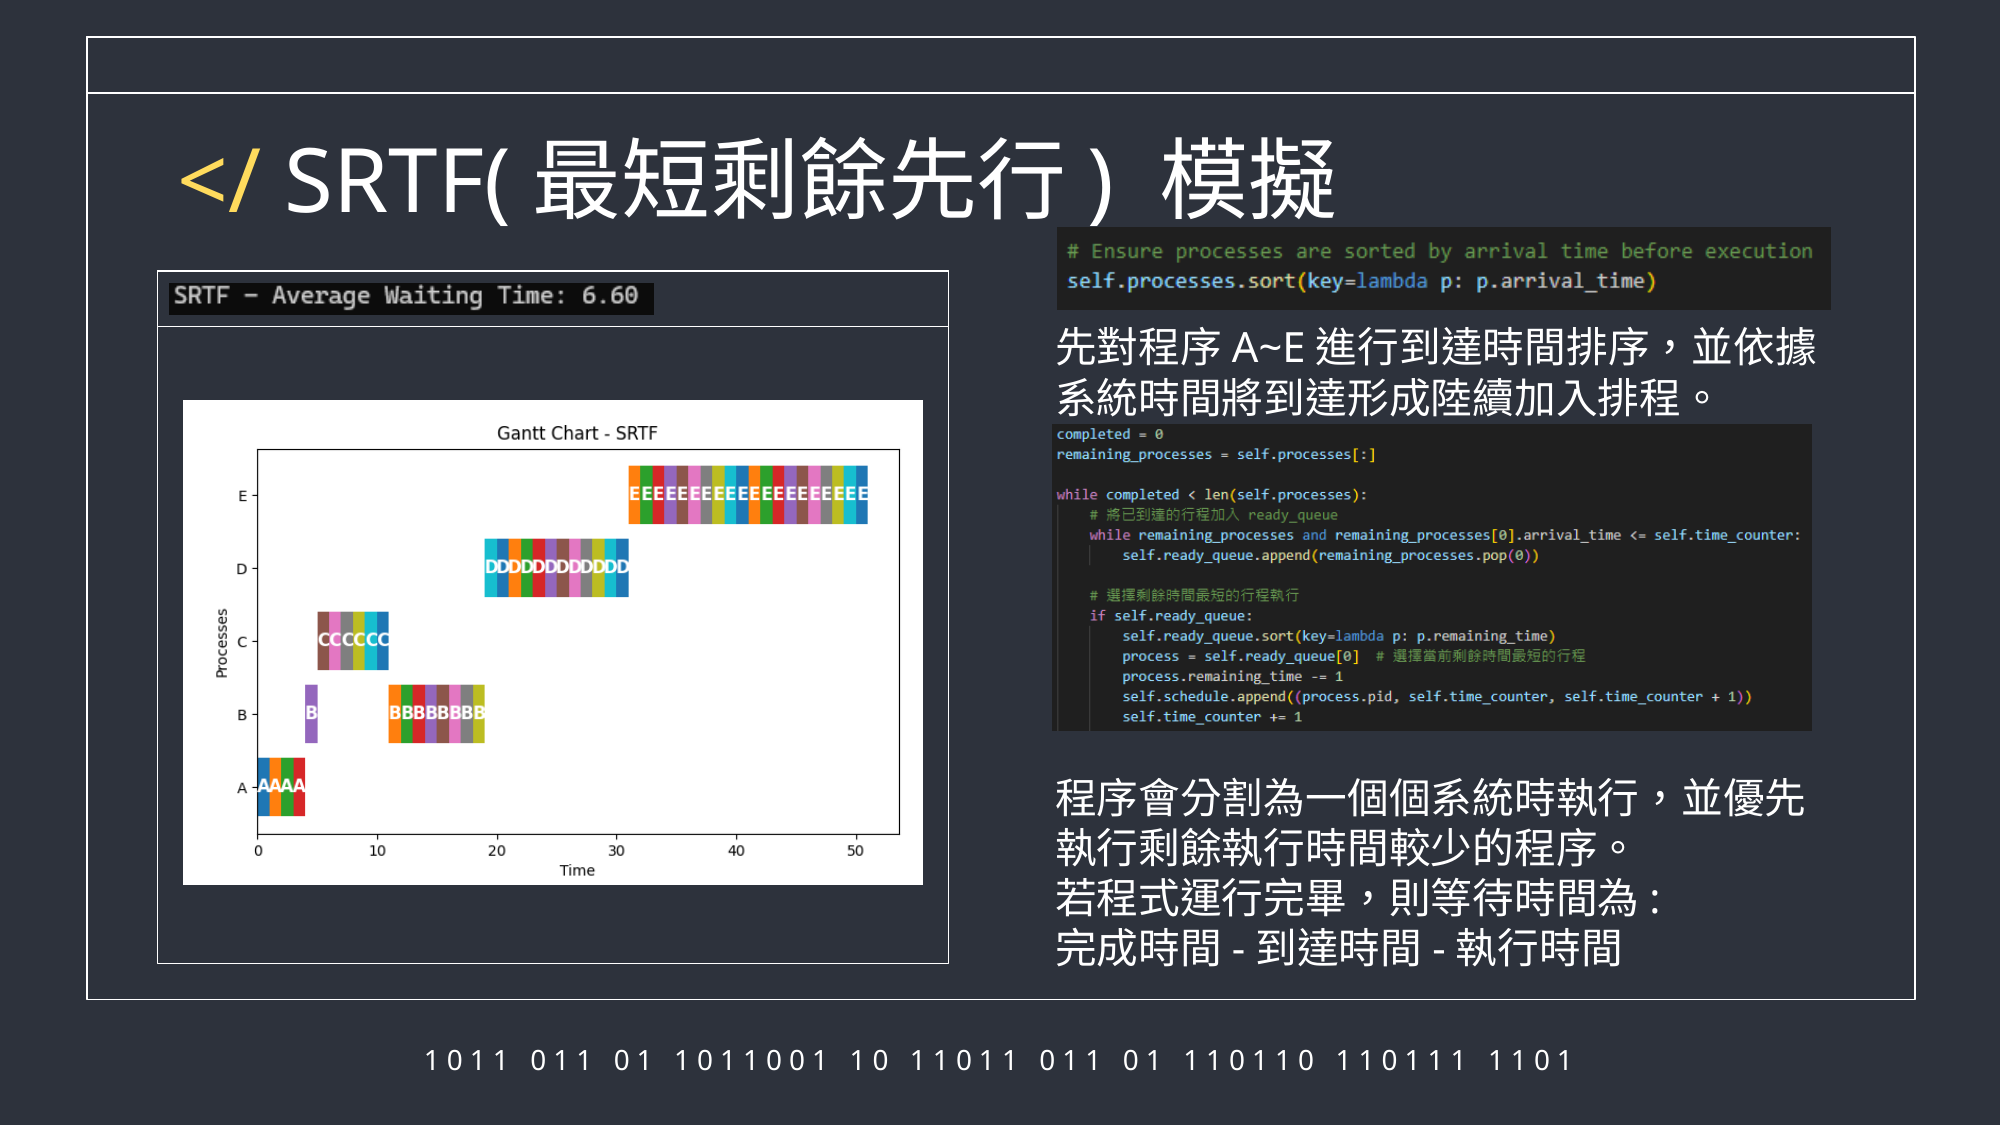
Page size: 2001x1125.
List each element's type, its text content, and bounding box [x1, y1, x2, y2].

picture [1056, 226, 1831, 311]
picture [169, 283, 655, 315]
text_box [157, 270, 949, 964]
list 先對程序A~E進行到達時間排序，並依據系統時間將到達形成陸續加入排程。 程序會分割為一個個系統時執行，並優先執行剩餘執行時間較少的程序。 若程式運行完畢，則等待時間為: 完成時間-到達時間-執行時間 [1034, 301, 1843, 948]
title </ SRTF(最短剩餘先行) 模擬 [157, 103, 1843, 226]
picture [183, 400, 923, 886]
picture [1052, 423, 1812, 732]
